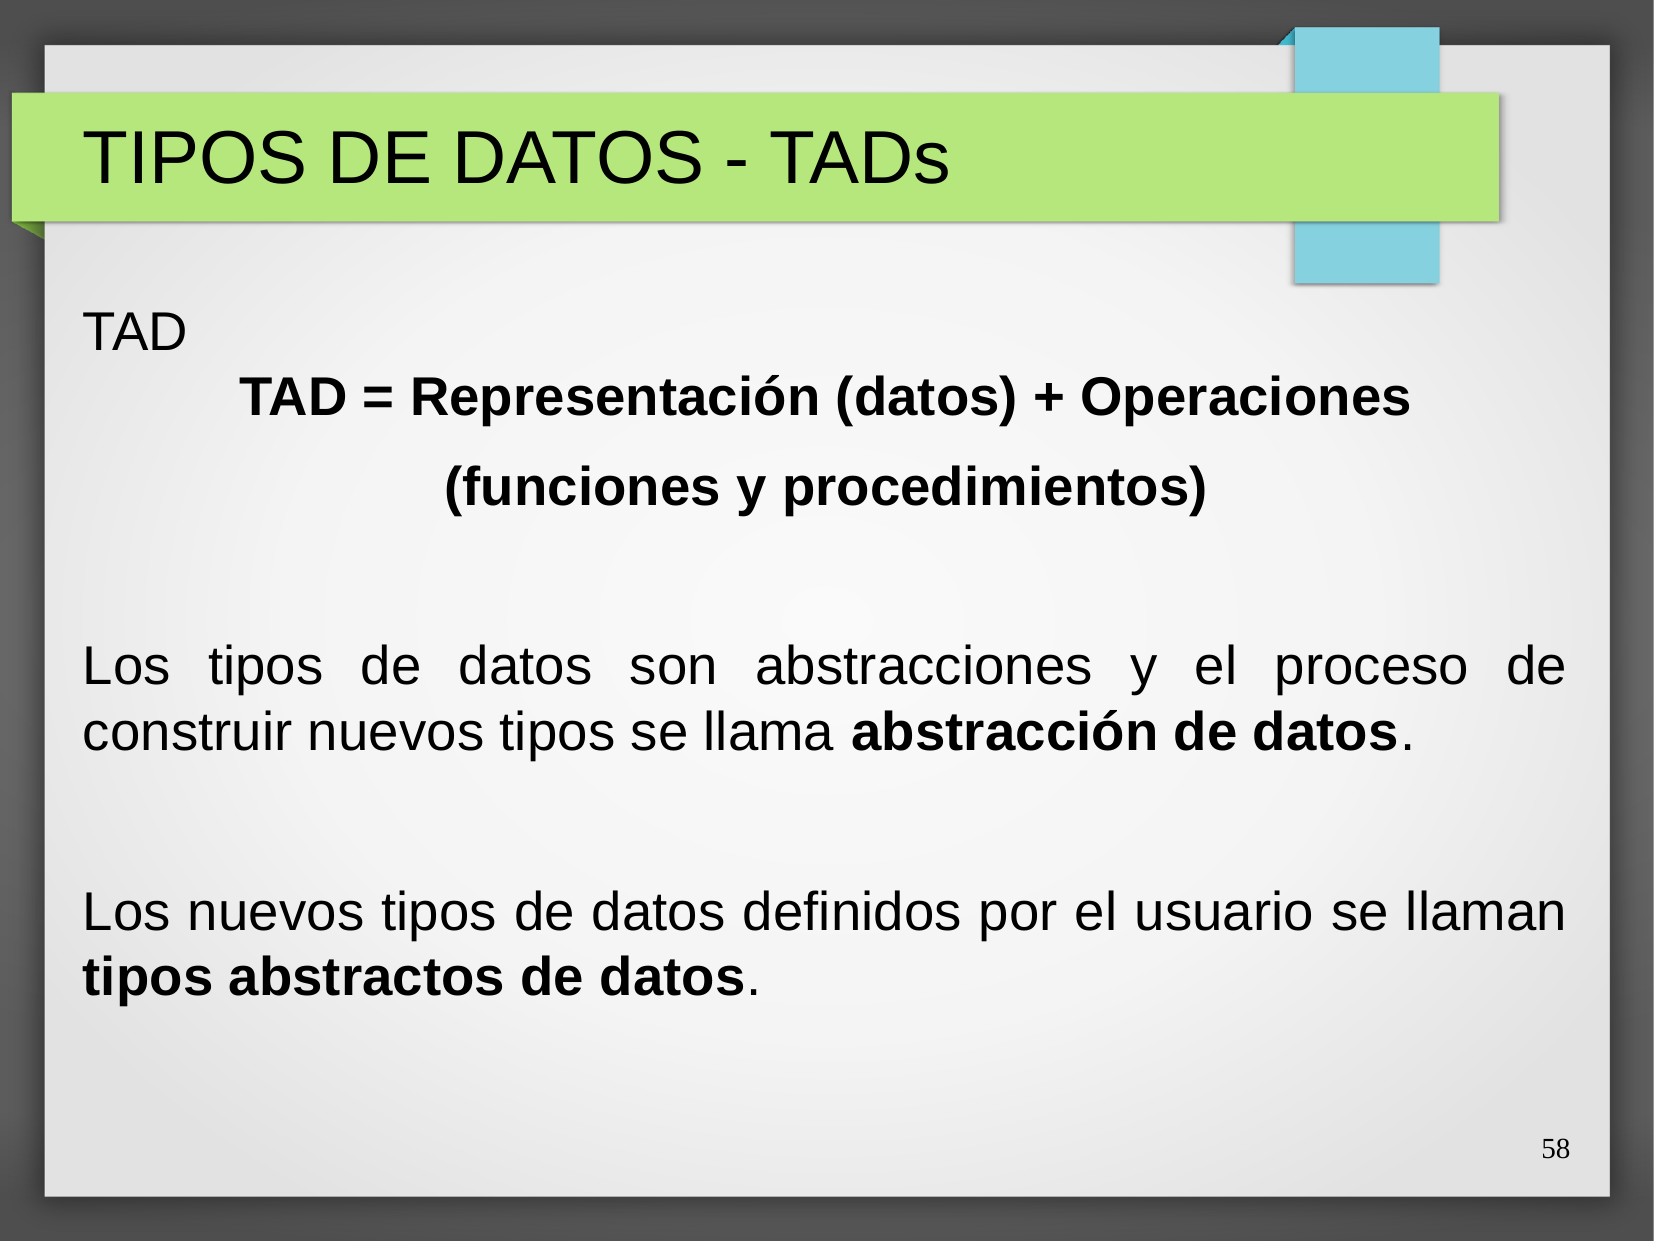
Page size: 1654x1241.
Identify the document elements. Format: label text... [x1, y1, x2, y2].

slide_number 58 [1185, 1129, 1571, 1216]
picture [0, 0, 1654, 1241]
list TAD TAD = Representación (datos) + Operaciones (funciones y procedimientos) Los tipos de datos son abstracciones y el proceso de construir nuevos tipos se llama abstracción de datos. Los nuevos tipos de datos definidos por el usuario se llaman tipos abstractos de datos. [82, 295, 1571, 1015]
title TIPOS DE DATOS - TADs [82, 94, 1264, 213]
